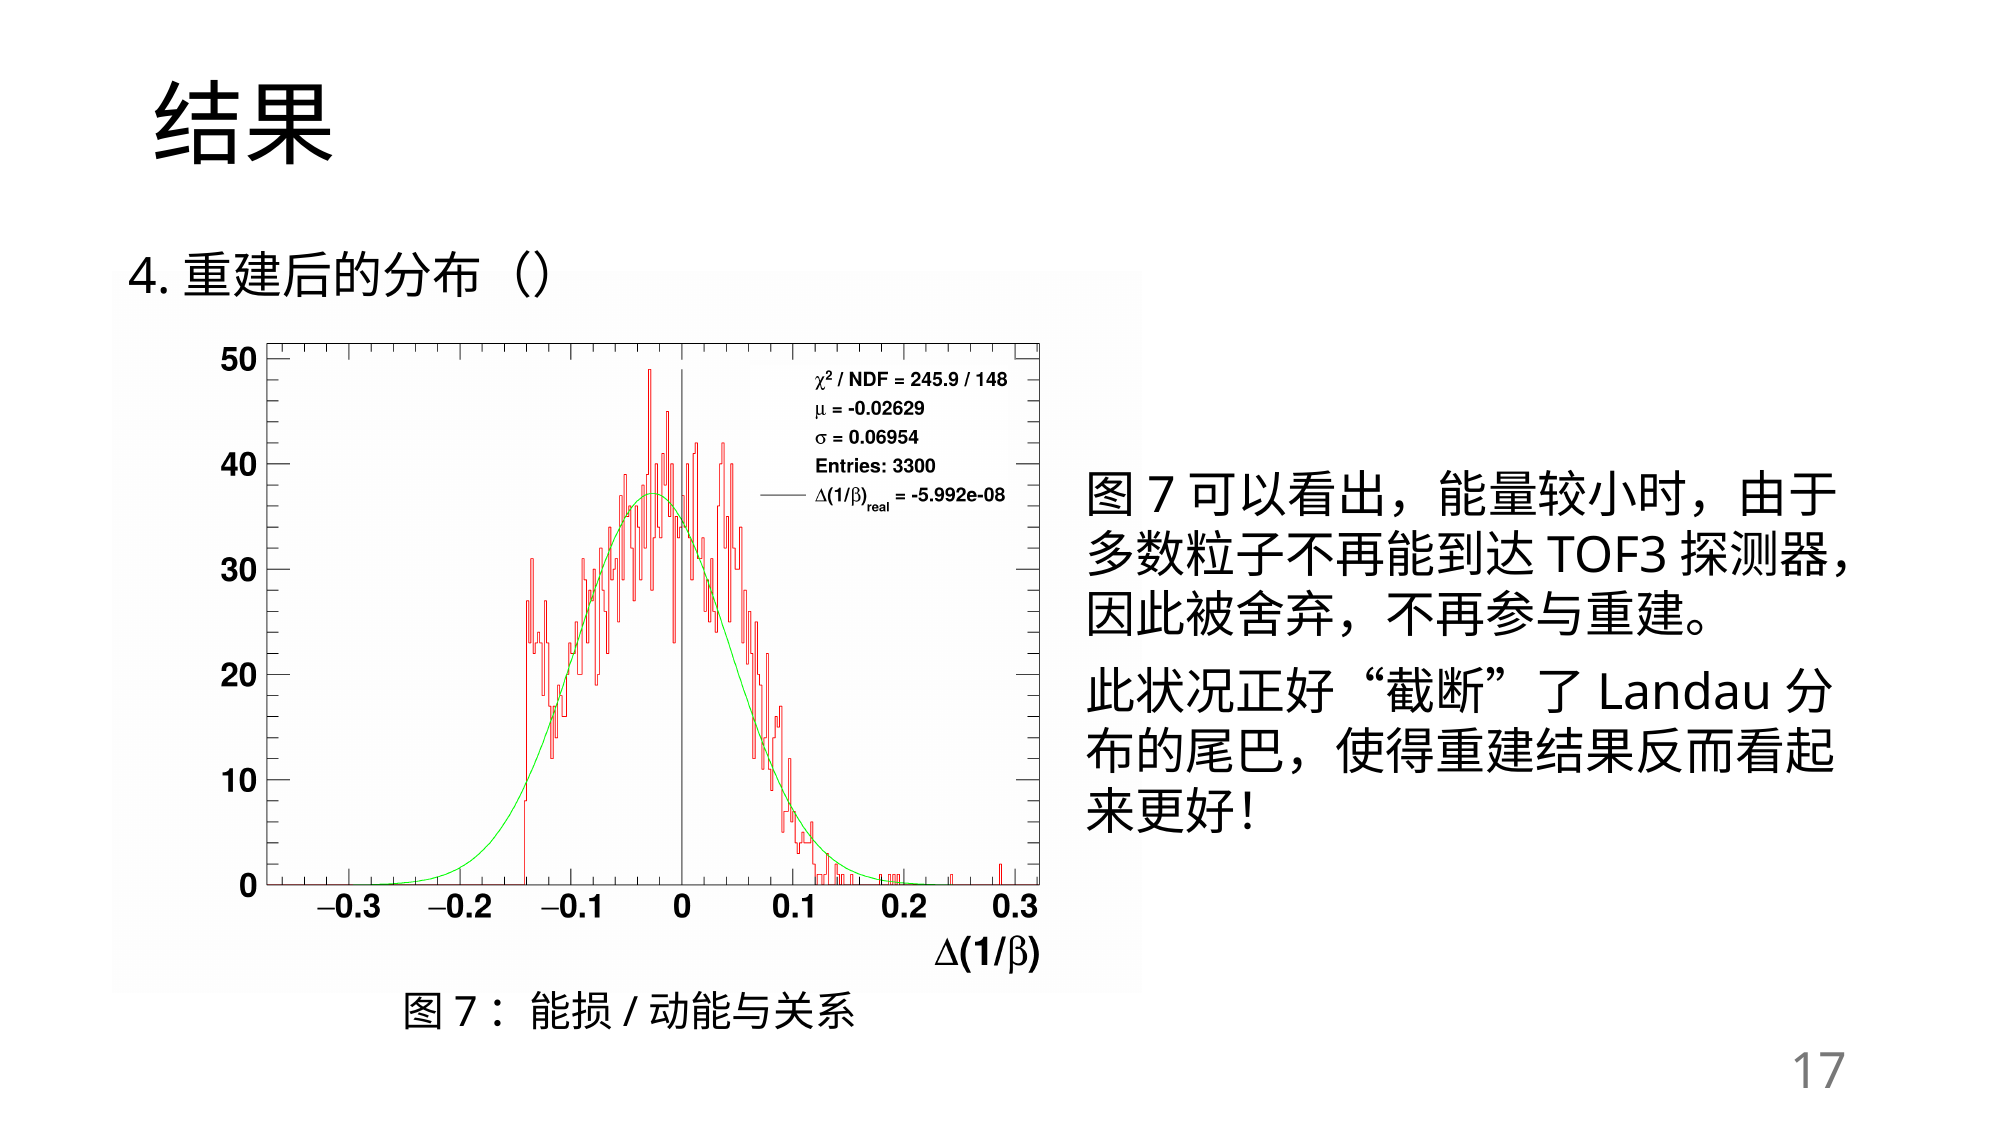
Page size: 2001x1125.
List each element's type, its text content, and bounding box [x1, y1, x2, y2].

text_box 此状况正好“截断”了Landau分布的尾巴，使得重建结果反而看起来更好！ [1143, 652, 1863, 848]
slide_number 17 [1412, 1042, 1863, 1103]
picture [111, 271, 1143, 993]
text_box 图7可以看出，能量较小时，由于多数粒子不再能到达TOF3探测器，因此被舍弃，不再参与重建。 [1143, 454, 1863, 650]
title 结果 [137, 59, 1863, 197]
